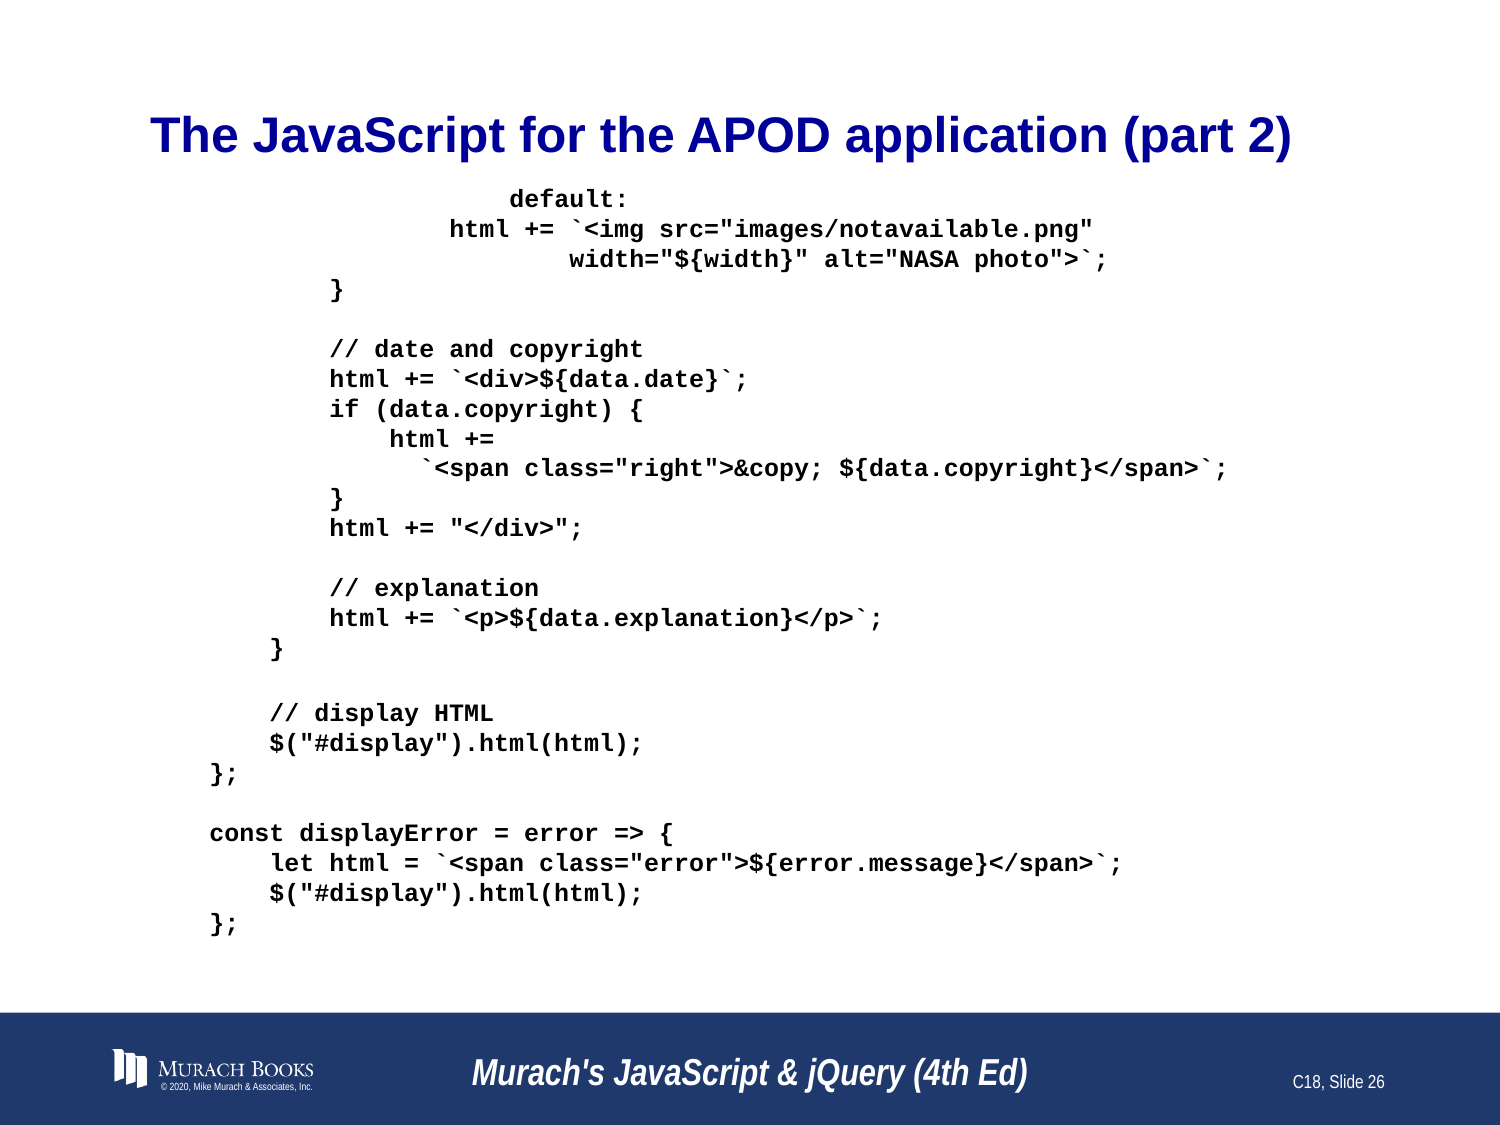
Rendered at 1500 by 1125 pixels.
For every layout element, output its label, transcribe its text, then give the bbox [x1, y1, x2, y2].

footer © 2020, Mike Murach & Associates, Inc. [12, 1025, 463, 1100]
list default: html += `<img src="images/notavailable.png" width="${width}" alt="NASA photo">`; } // date and copyright html += `<div>${data.date}`; if (data.copyright) { html += `<span class="right">&copy; ${data.copyright}</span>`; } html += "</div>"; // explanation html += `<p>${data.explanation}</p>`; } // display HTML $("#display").html(html); }; const displayError = error => { let html = `<span class="error">${error.message}</span>`; $("#display").html(html); }; [137, 174, 1350, 975]
slide_number C18, Slide 26 [1087, 1025, 1400, 1100]
title The JavaScript for the APOD application (part 2) [150, 102, 1350, 164]
slide_number Murach's JavaScript & jQuery (4th Ed) [463, 1025, 1050, 1100]
